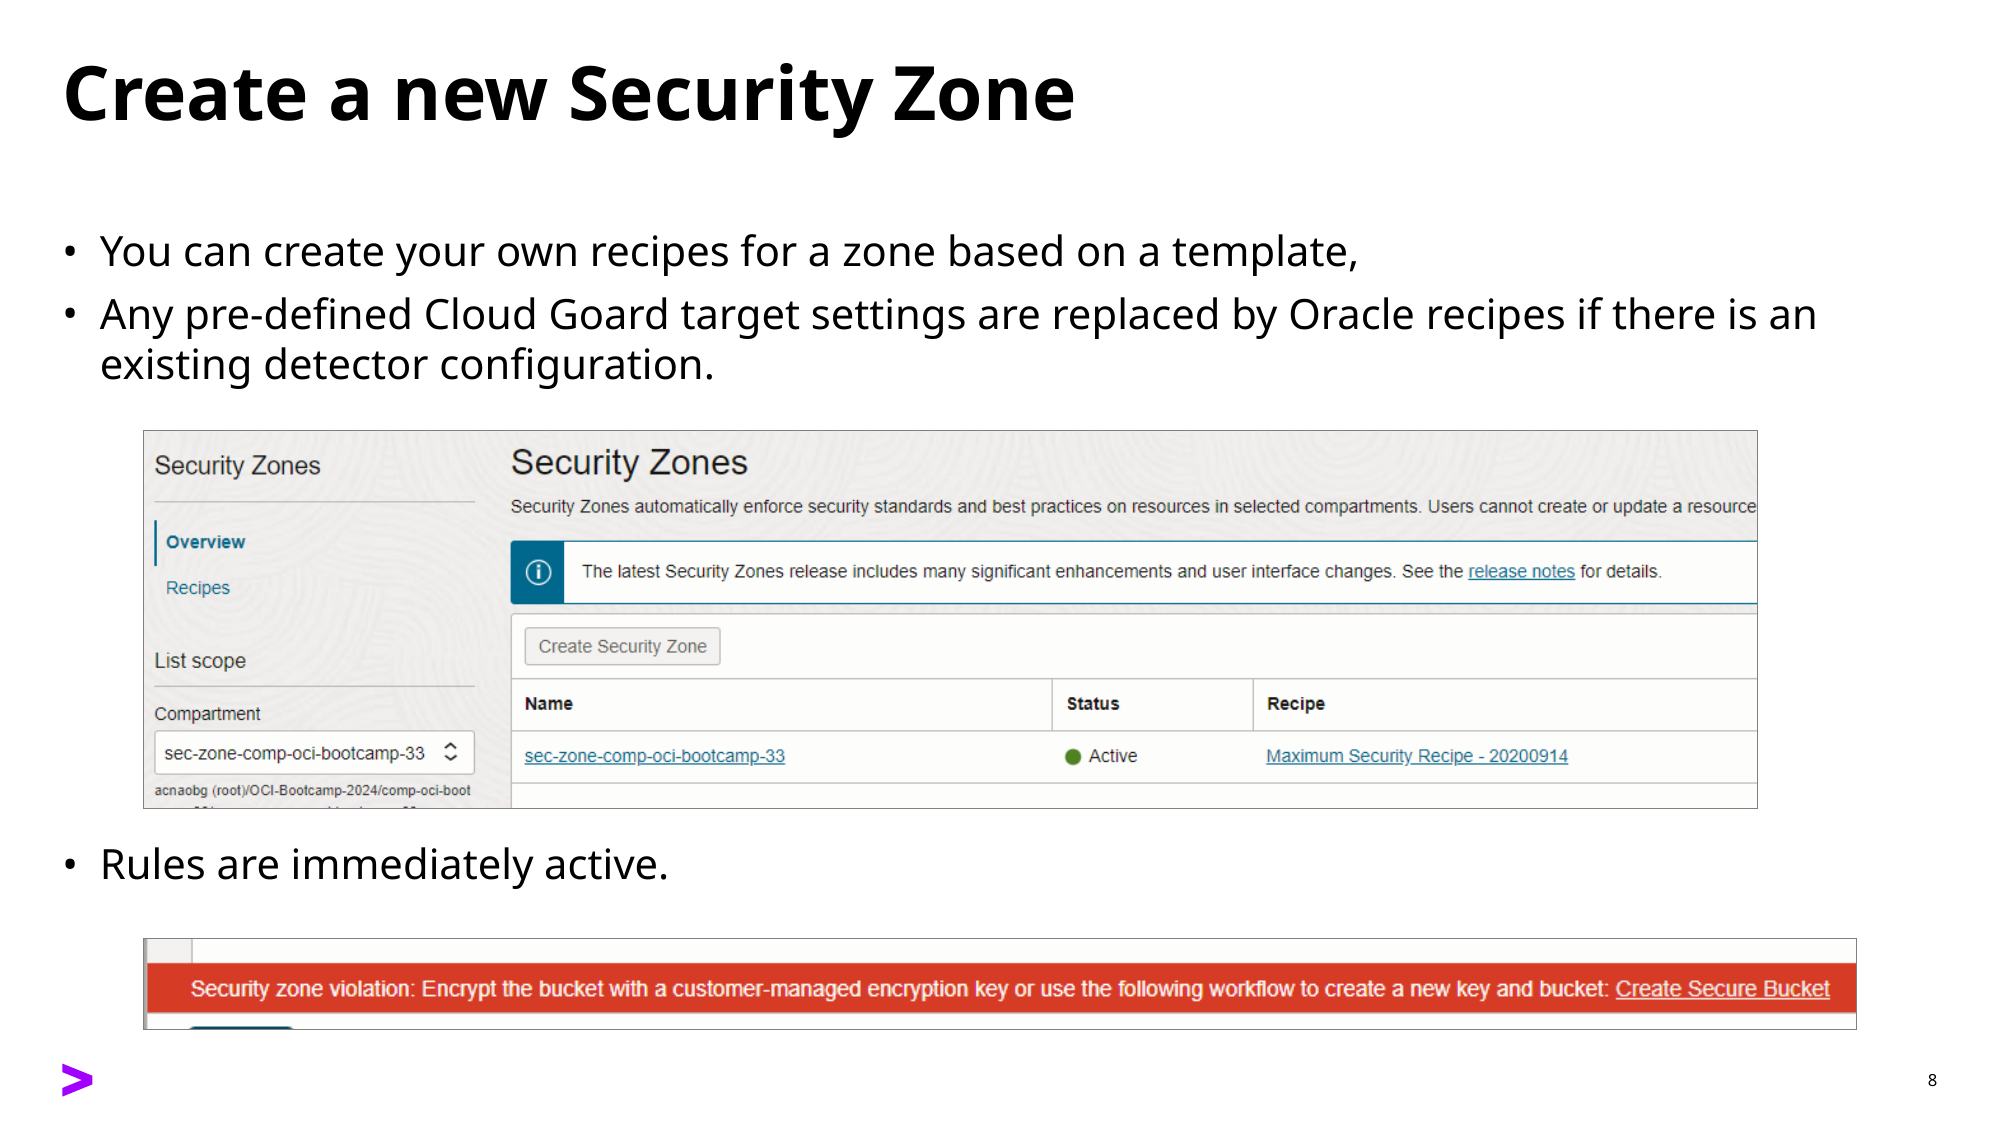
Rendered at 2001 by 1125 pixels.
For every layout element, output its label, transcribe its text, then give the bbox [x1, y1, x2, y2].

picture [143, 938, 1857, 1030]
title Create a new Security Zone [62, 62, 1938, 224]
picture [143, 430, 1758, 809]
slide_number 8 [1883, 1064, 1938, 1098]
list You can create your own recipes for a zone based on a template, Any pre-defined Cloud Goard target settings are replaced by Oracle recipes if there is an existing detector configuration. Rules are immediately active. [62, 224, 1938, 1036]
